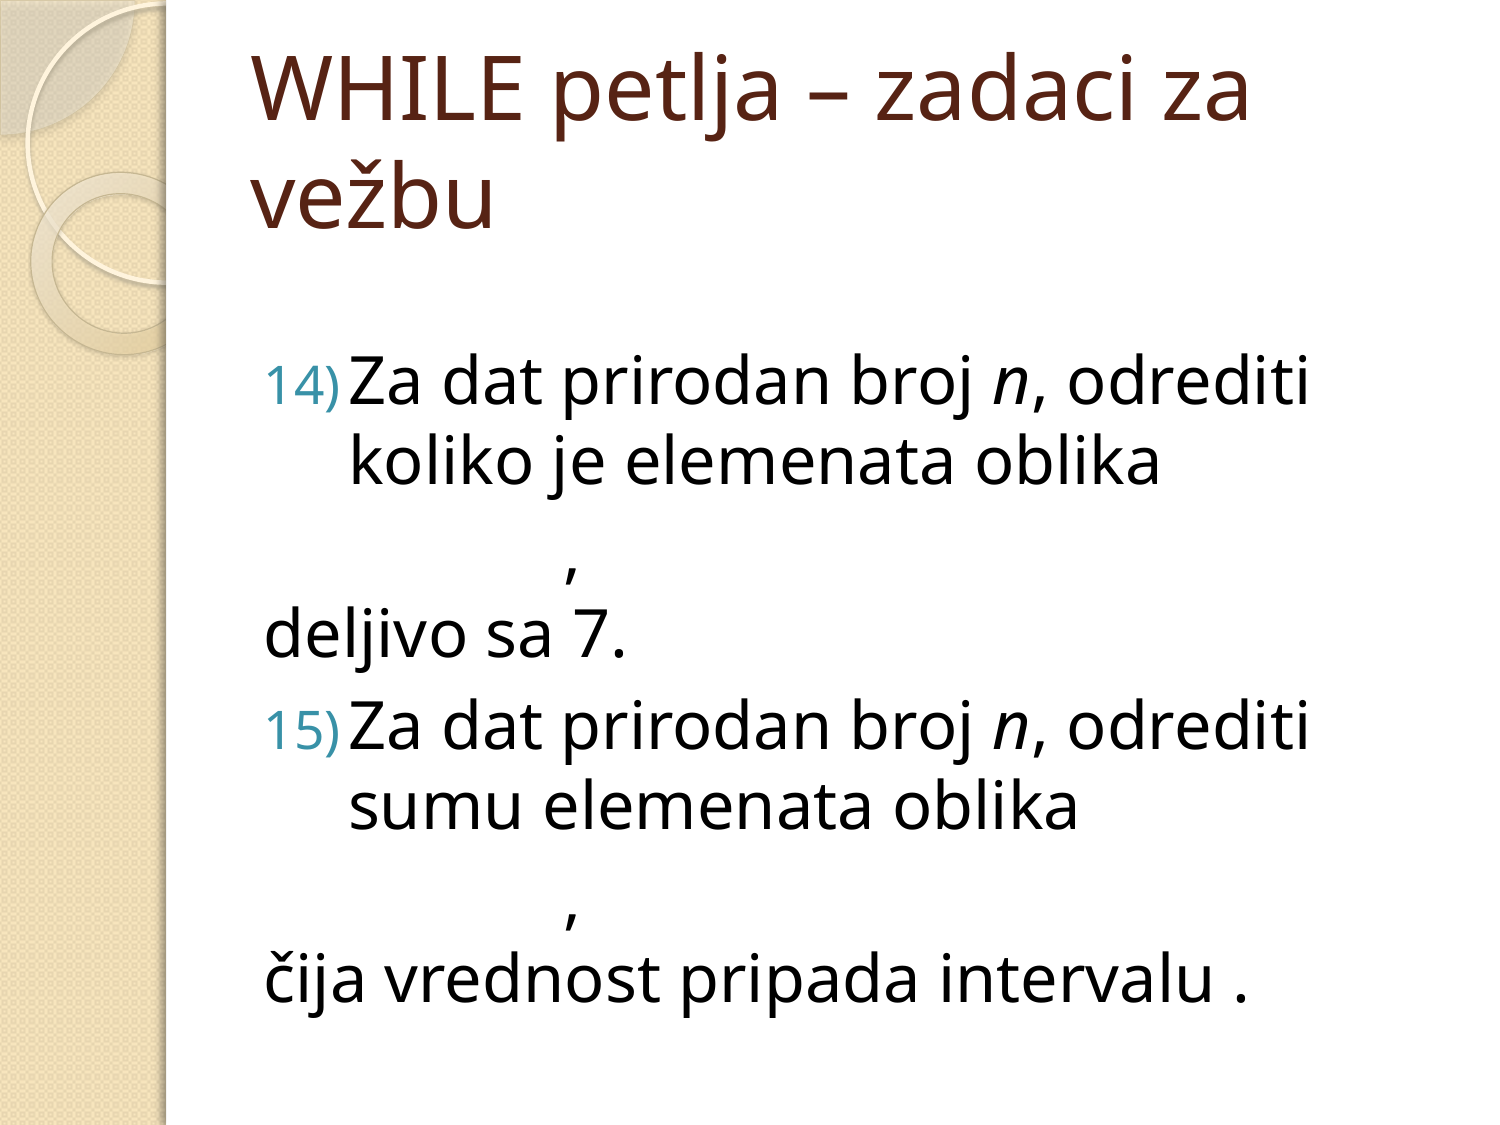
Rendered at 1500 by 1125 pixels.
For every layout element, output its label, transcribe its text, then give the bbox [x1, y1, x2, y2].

title WHILE petlja – zadaci za vežbu [235, 45, 1466, 233]
